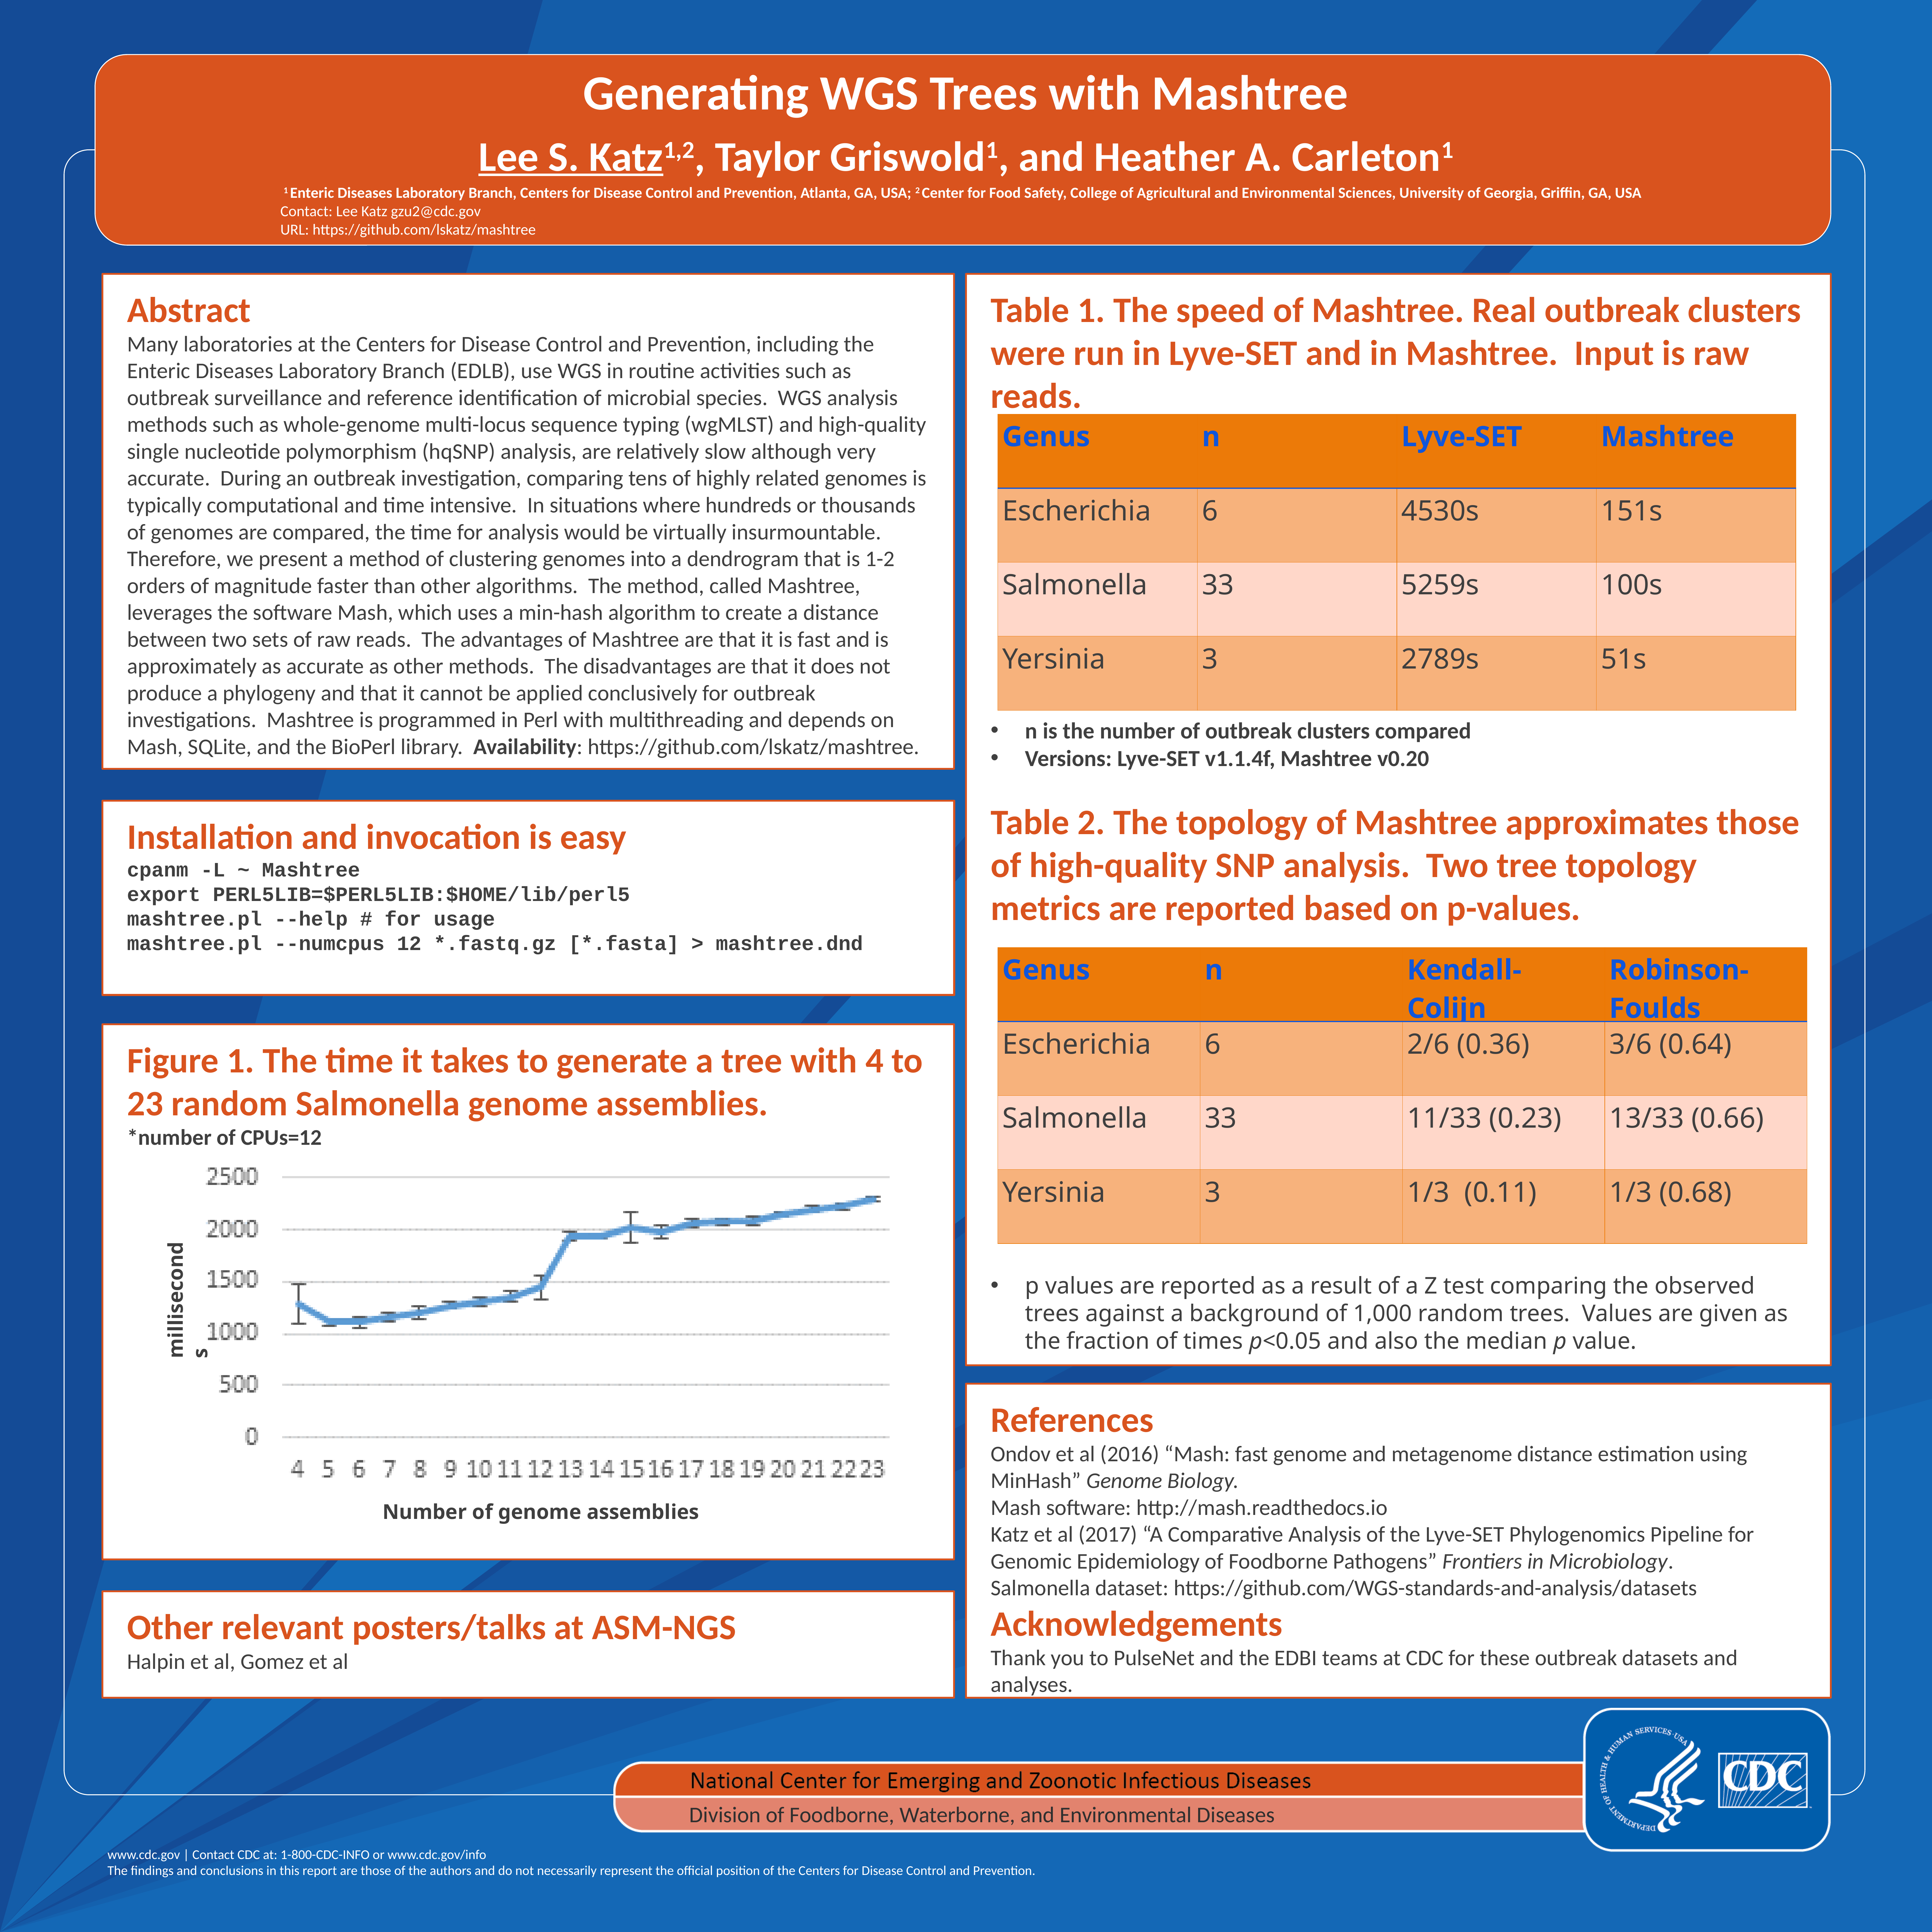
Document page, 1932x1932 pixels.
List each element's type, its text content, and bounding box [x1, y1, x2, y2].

text_box Division of Foodborne, Waterborne, and Environmental Diseases [665, 1788, 1566, 1821]
table_cell Escherichia [998, 489, 1197, 562]
table_cell Yersinia [998, 636, 1197, 710]
text_box Abstract Many laboratories at the Centers for Disease Control and Prevention, including the Enteric Diseases Laboratory Branch (EDLB), use WGS in routine activities such as outbreak surveillance and reference identification of microbial species. WGS analysis methods such as whole-genome multi-locus sequence typing (wgMLST) and high-quality single nucleotide polymorphism (hqSNP) analysis, are relatively slow although very accurate. During an outbreak investigation, comparing tens of highly related genomes is typically computational and time intensive. In situations where hundreds or thousands of genomes are compared, the time for analysis would be virtually insurmountable. Therefore, we present a method of clustering genomes into a dendrogram that is 1-2 orders of magnitude faster than other algorithms. The method, called Mashtree, leverages the software Mash, which uses a min-hash algorithm to create a distance between two sets of raw reads. The advantages of Mashtree are that it is fast and is approximately as accurate as other methods. The disadvantages are that it does not produce a phylogeny and that it cannot be applied conclusively for outbreak investigations. Mashtree is programmed in Perl with multithreading and depends on Mash, SQLite, and the BioPerl library. Availability: https://github.com/lskatz/mashtree. [102, 273, 955, 769]
table_cell 3 [1198, 636, 1397, 710]
table_cell 151s [1597, 489, 1796, 562]
text_box Lee S. Katz1,2, Taylor Griswold1, and Heather A. Carleton1 [101, 129, 1831, 179]
table_header Genus [998, 948, 1200, 1021]
table_cell 2789s [1397, 636, 1596, 710]
text_box Other relevant posters/talks at ASM-NGS Halpin et al, Gomez et al [102, 1591, 955, 1698]
table_cell 6 [1198, 489, 1397, 562]
table_cell 2/6 (0.36) [1403, 1022, 1604, 1095]
table_cell 100s [1597, 562, 1796, 636]
table_header Lyve-SET [1397, 414, 1596, 488]
table_header Kendall-Colijn [1403, 948, 1604, 1021]
table_cell Salmonella [998, 562, 1197, 636]
table_cell Yersinia [998, 1170, 1200, 1243]
table_cell 5259s [1397, 562, 1596, 636]
table_header Mashtree [1597, 414, 1796, 488]
text_box Table 1. The speed of Mashtree. Real outbreak clusters were run in Lyve-SET and in Mashtree. Input is raw reads. n is the number of outbreak clusters compared Versions: Lyve-SET v1.1.4f, Mashtree v0.20 Table 2. The topology of Mashtree approximates those of high-quality SNP analysis. Two tree topology metrics are reported based on p-values. p values are reported as a result of a Z test comparing the observed trees against a background of 1,000 random trees. Values are given as the fraction of times p<0.05 and also the median p value. [965, 273, 1831, 1366]
text_box 1 Enteric Diseases Laboratory Branch, Centers for Disease Control and Prevention, Atlanta, GA, USA; 2 Center for Food Safety, College of Agricultural and Environmental Sciences, University of Georgia, Griffin, GA, USA Contact: Lee Katz gzu2@cdc.gov URL: https://github.com/lskatz/mashtree [186, 198, 1739, 223]
text_box Generating WGS Trees with Mashtree [101, 67, 1831, 113]
table_cell Salmonella [998, 1096, 1200, 1169]
table_cell 13/33 (0.66) [1605, 1096, 1807, 1169]
table_cell 33 [1198, 562, 1397, 636]
text_box References Ondov et al (2016) “Mash: fast genome and metagenome distance estimation using MinHash” Genome Biology. Mash software: http://mash.readthedocs.io Katz et al (2017) “A Comparative Analysis of the Lyve-SET Phylogenomics Pipeline for Genomic Epidemiology of Foodborne Pathogens” Frontiers in Microbiology. Salmonella dataset: https://github.com/WGS-standards-and-analysis/datasets Acknowledgements Thank you to PulseNet and the EDBI teams at CDC for these outbreak datasets and analyses. [965, 1383, 1831, 1698]
text_box milliseconds [160, 1229, 198, 1363]
table_cell 4530s [1397, 489, 1596, 562]
picture [613, 1708, 1831, 1852]
table_cell 1/3 (0.11) [1403, 1170, 1604, 1243]
table_header n [1198, 414, 1397, 488]
table_header Genus [998, 414, 1197, 488]
table_cell 3/6 (0.64) [1605, 1022, 1807, 1095]
table_cell 6 [1200, 1022, 1402, 1095]
text_box Number of genome assemblies [378, 1496, 780, 1525]
table_cell 11/33 (0.23) [1403, 1096, 1604, 1169]
table_cell 1/3 (0.68) [1605, 1170, 1807, 1243]
table_cell 33 [1200, 1096, 1402, 1169]
text_box Installation and invocation is easy cpanm -L ~ Mashtree export PERL5LIB=$PERL5LIB:$HOME/lib/perl5 mashtree.pl --help # for usage mashtree.pl --numcpus 12 *.fastq.gz [*.fasta] > mashtree.dnd [102, 800, 955, 996]
table_cell Escherichia [998, 1022, 1200, 1095]
table_cell 51s [1597, 636, 1796, 710]
picture [201, 1163, 903, 1492]
table_header Robinson-Foulds [1605, 948, 1807, 1021]
table_header n [1200, 948, 1402, 1021]
text_box Figure 1. The time it takes to generate a tree with 4 to 23 random Salmonella genome assemblies. *number of CPUs=12 [102, 1024, 955, 1560]
table_cell 3 [1200, 1170, 1402, 1243]
